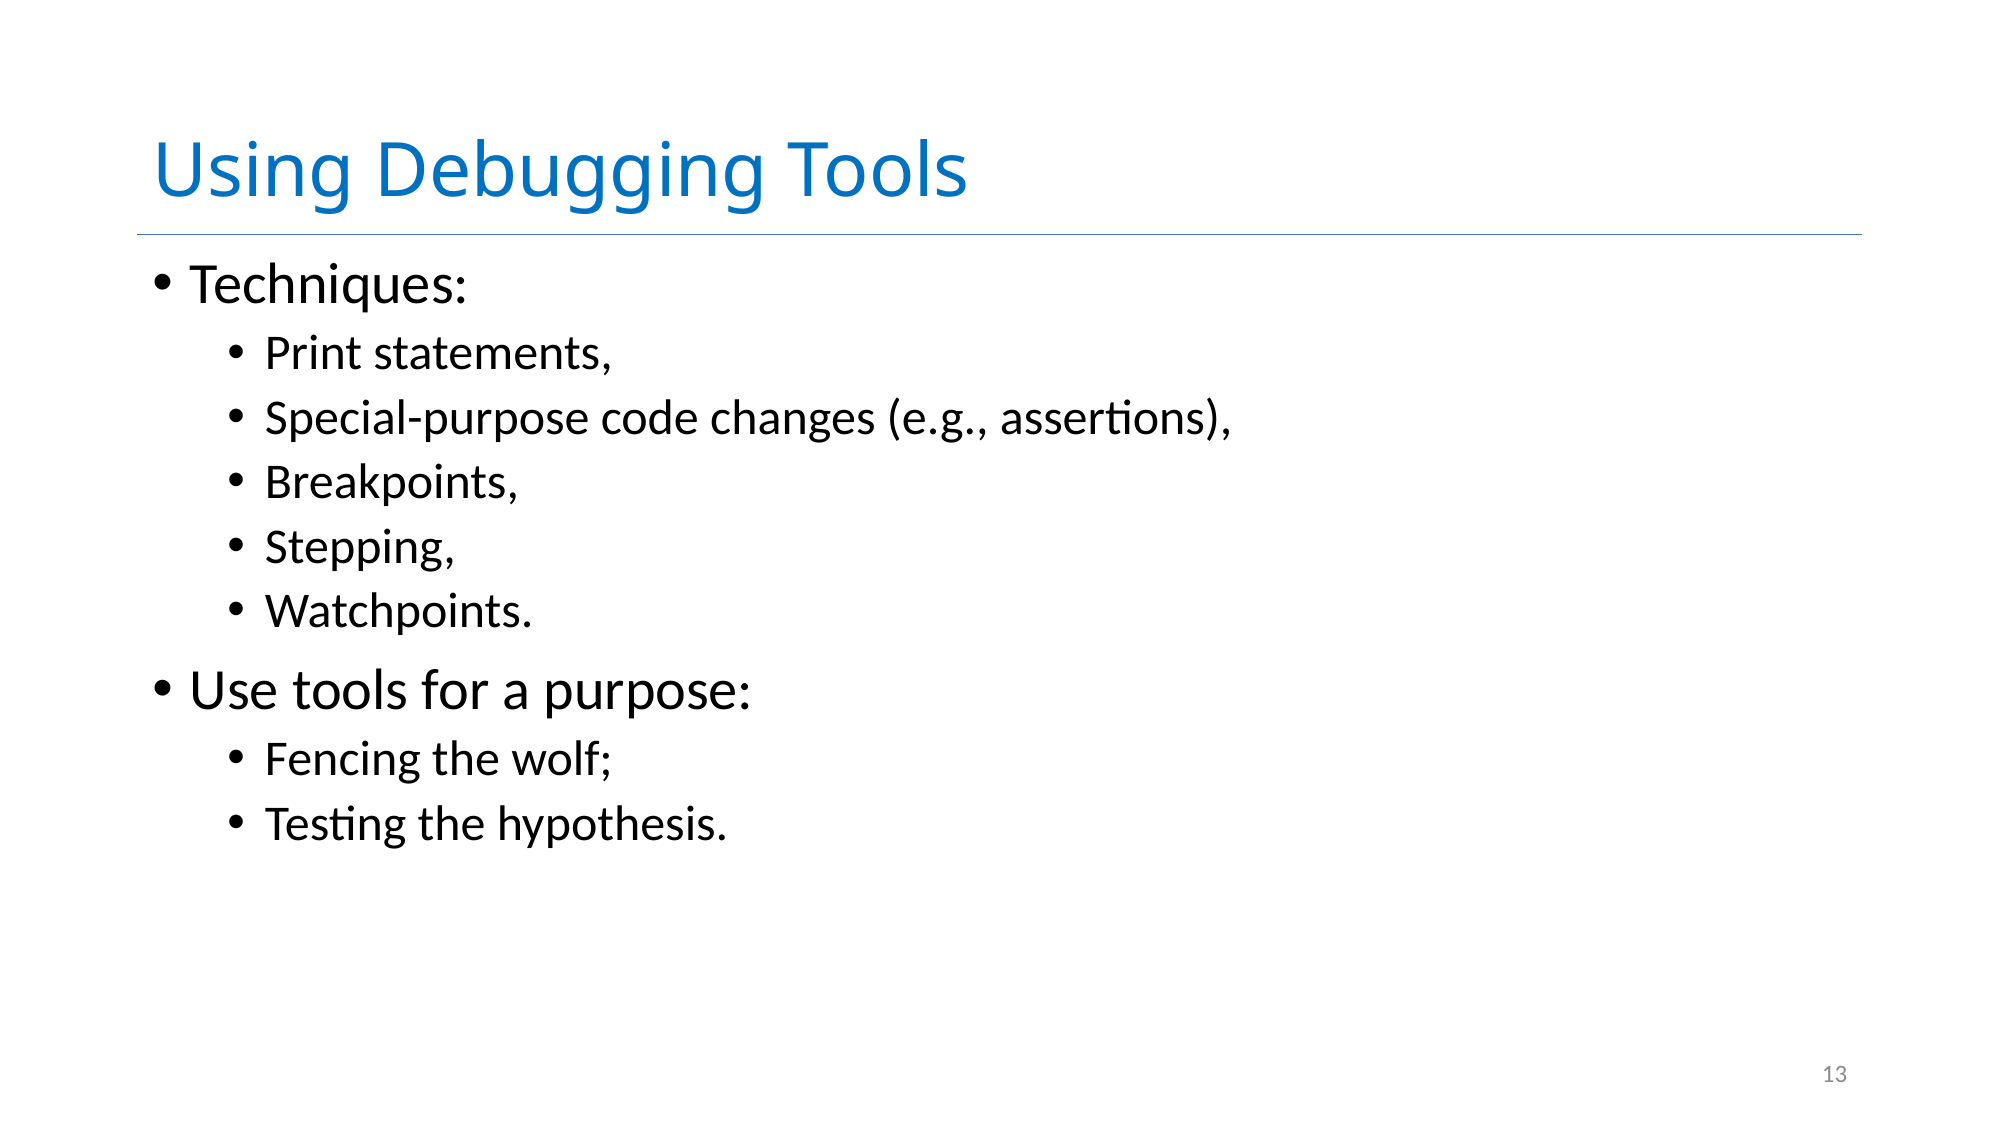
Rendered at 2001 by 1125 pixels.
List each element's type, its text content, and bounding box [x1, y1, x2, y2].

title Using Debugging Tools [137, 3, 1863, 221]
list Techniques: Print statements, Special-purpose code changes (e.g., assertions), Breakpoints, Stepping, Watchpoints. Use tools for a purpose: Fencing the wolf; Testing the hypothesis. [137, 246, 1432, 960]
slide_number 13 [1412, 1042, 1863, 1103]
